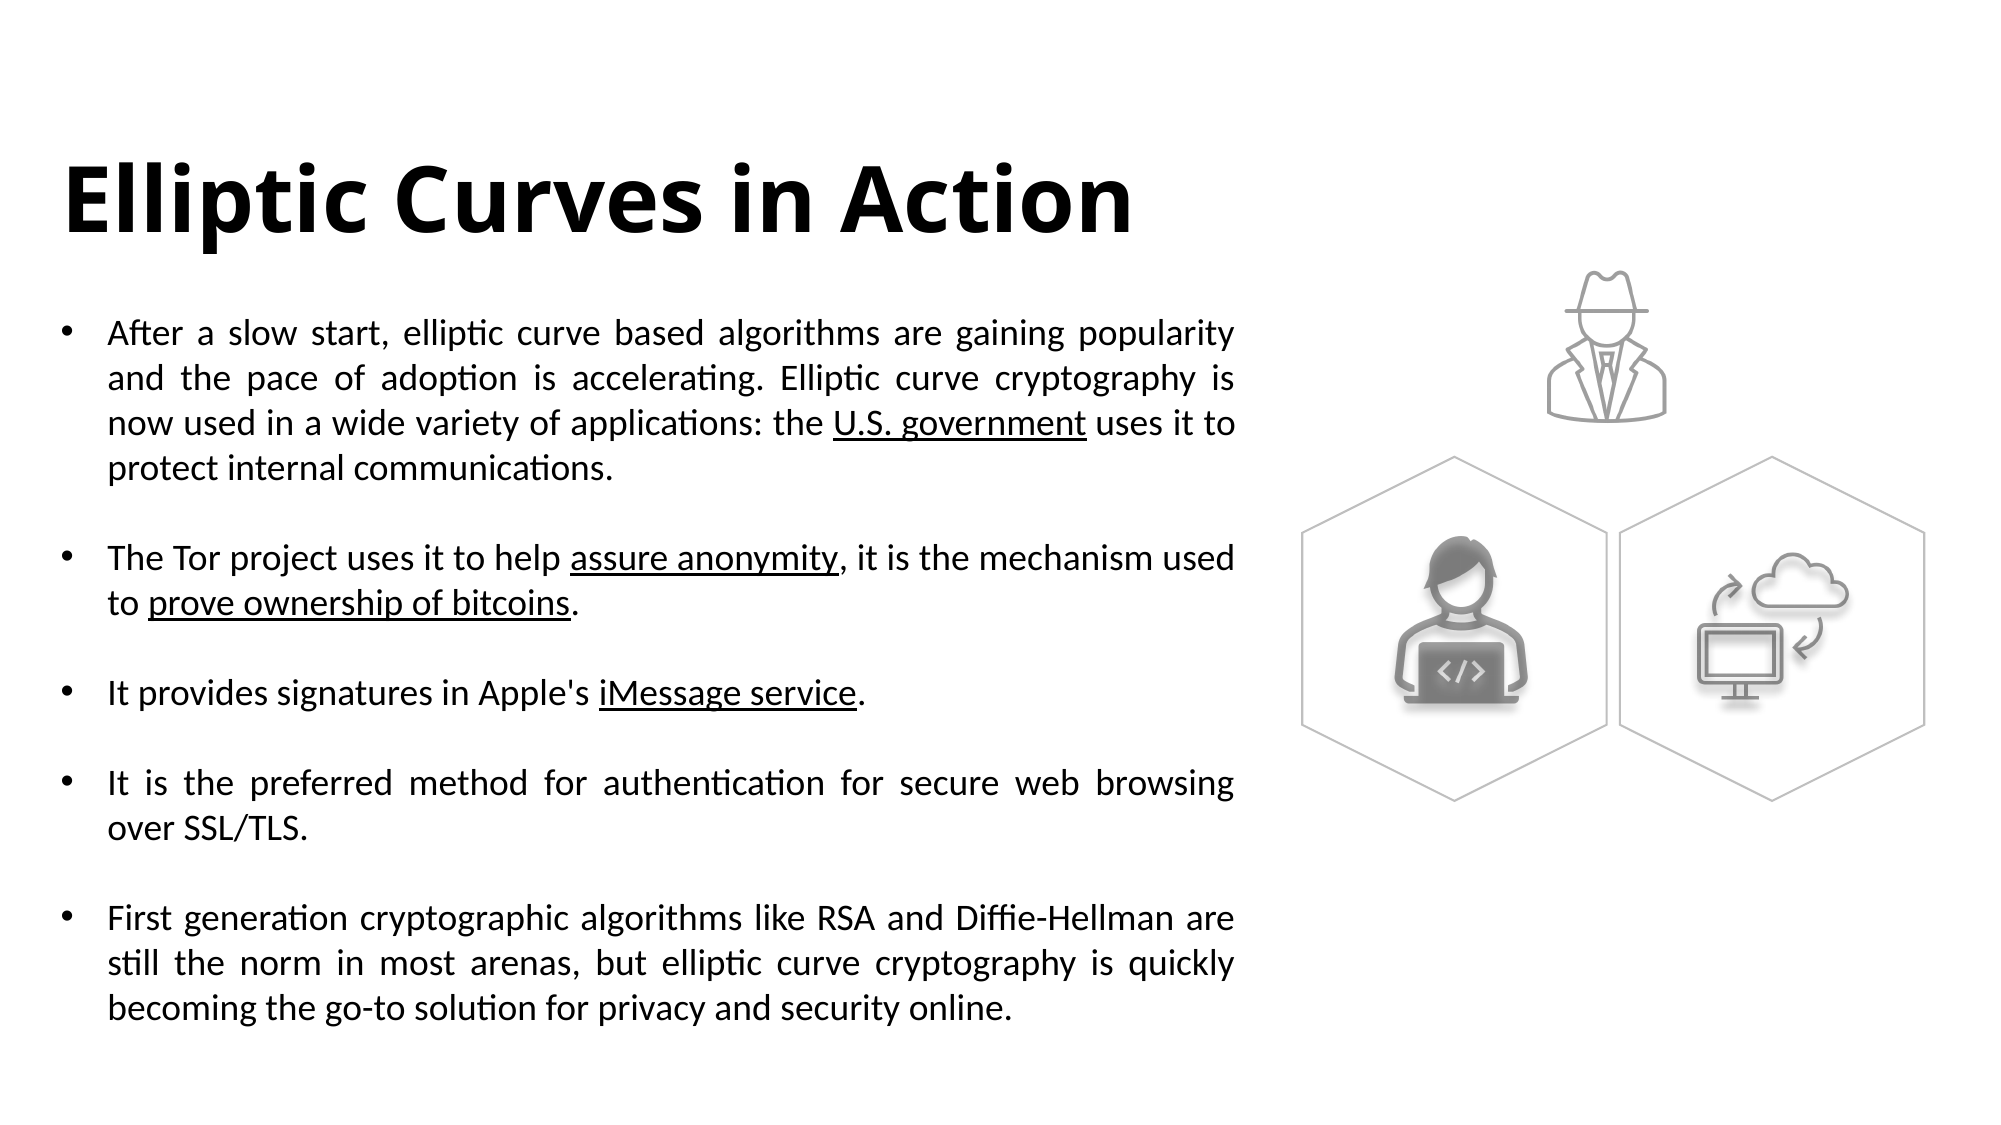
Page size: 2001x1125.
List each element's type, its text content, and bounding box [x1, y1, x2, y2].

picture [1682, 539, 1862, 719]
text_box [1618, 455, 1926, 803]
picture [1514, 255, 1699, 440]
title Elliptic Curves in Action [45, 129, 1474, 260]
text_box [1301, 455, 1608, 803]
text_box After a slow start, elliptic curve based algorithms are gaining popularity and the pace of adoption is accelerating. Elliptic curve cryptography is now used in a wide variety of applications: the U.S. government uses it to protect internal communications. The Tor project uses it to help assure anonymity, it is the mechanism used to prove ownership of bitcoins. It provides signatures in Apple's iMessage service. It is the preferred method for authentication for secure web browsing over SSL/TLS. First generation cryptographic algorithms like RSA and Diffie-Hellman are still the norm in most arenas, but elliptic curve cryptography is quickly becoming the go-to solution for privacy and security online. [45, 300, 1251, 1036]
picture [1366, 518, 1556, 707]
